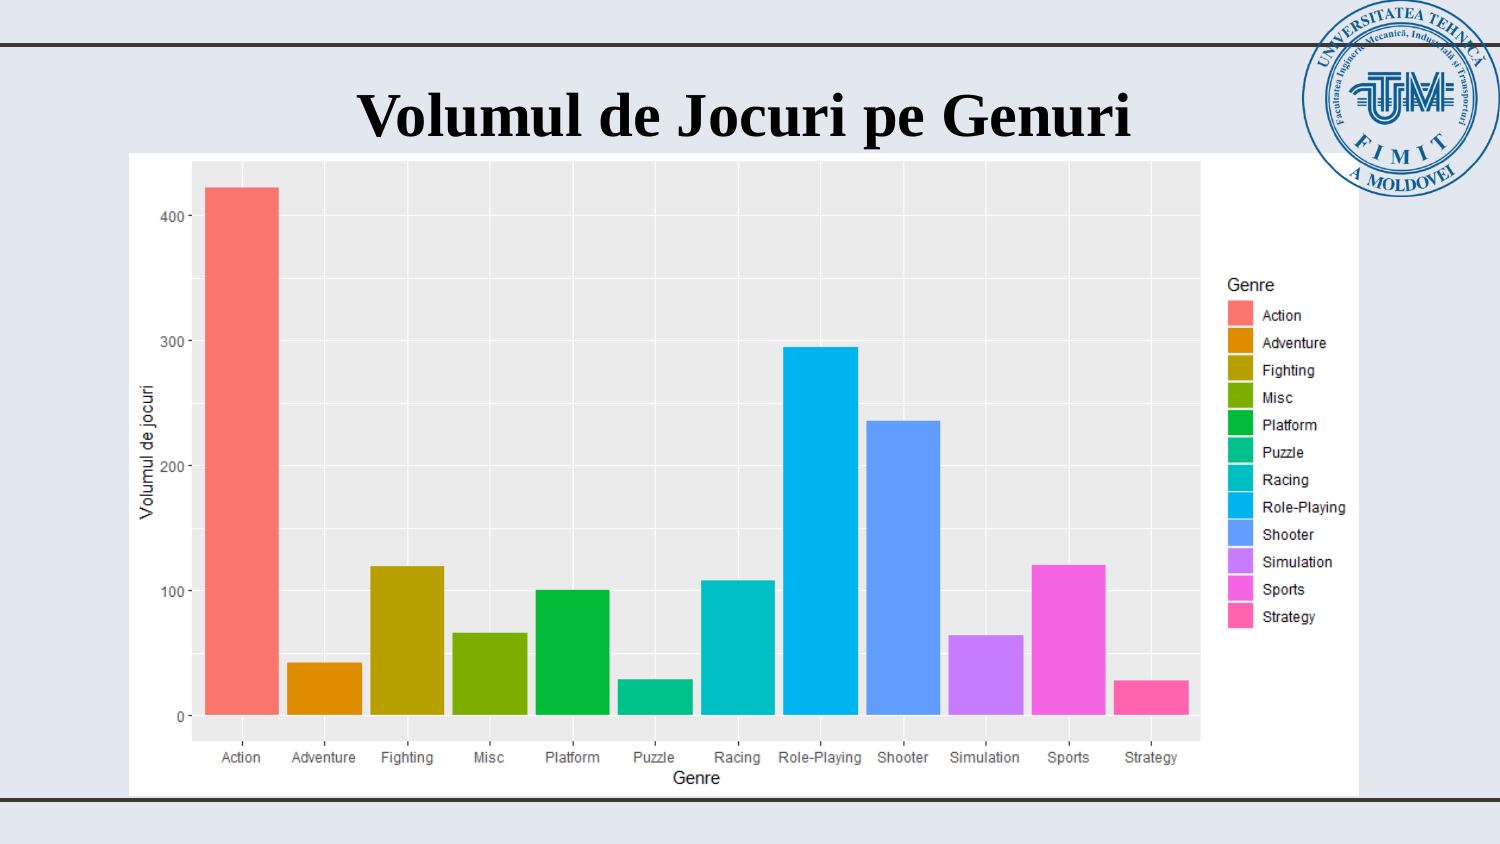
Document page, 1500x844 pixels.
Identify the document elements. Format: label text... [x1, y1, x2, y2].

title Volumul de Jocuri pe Genuri [111, 59, 1297, 154]
picture [129, 0, 1500, 796]
